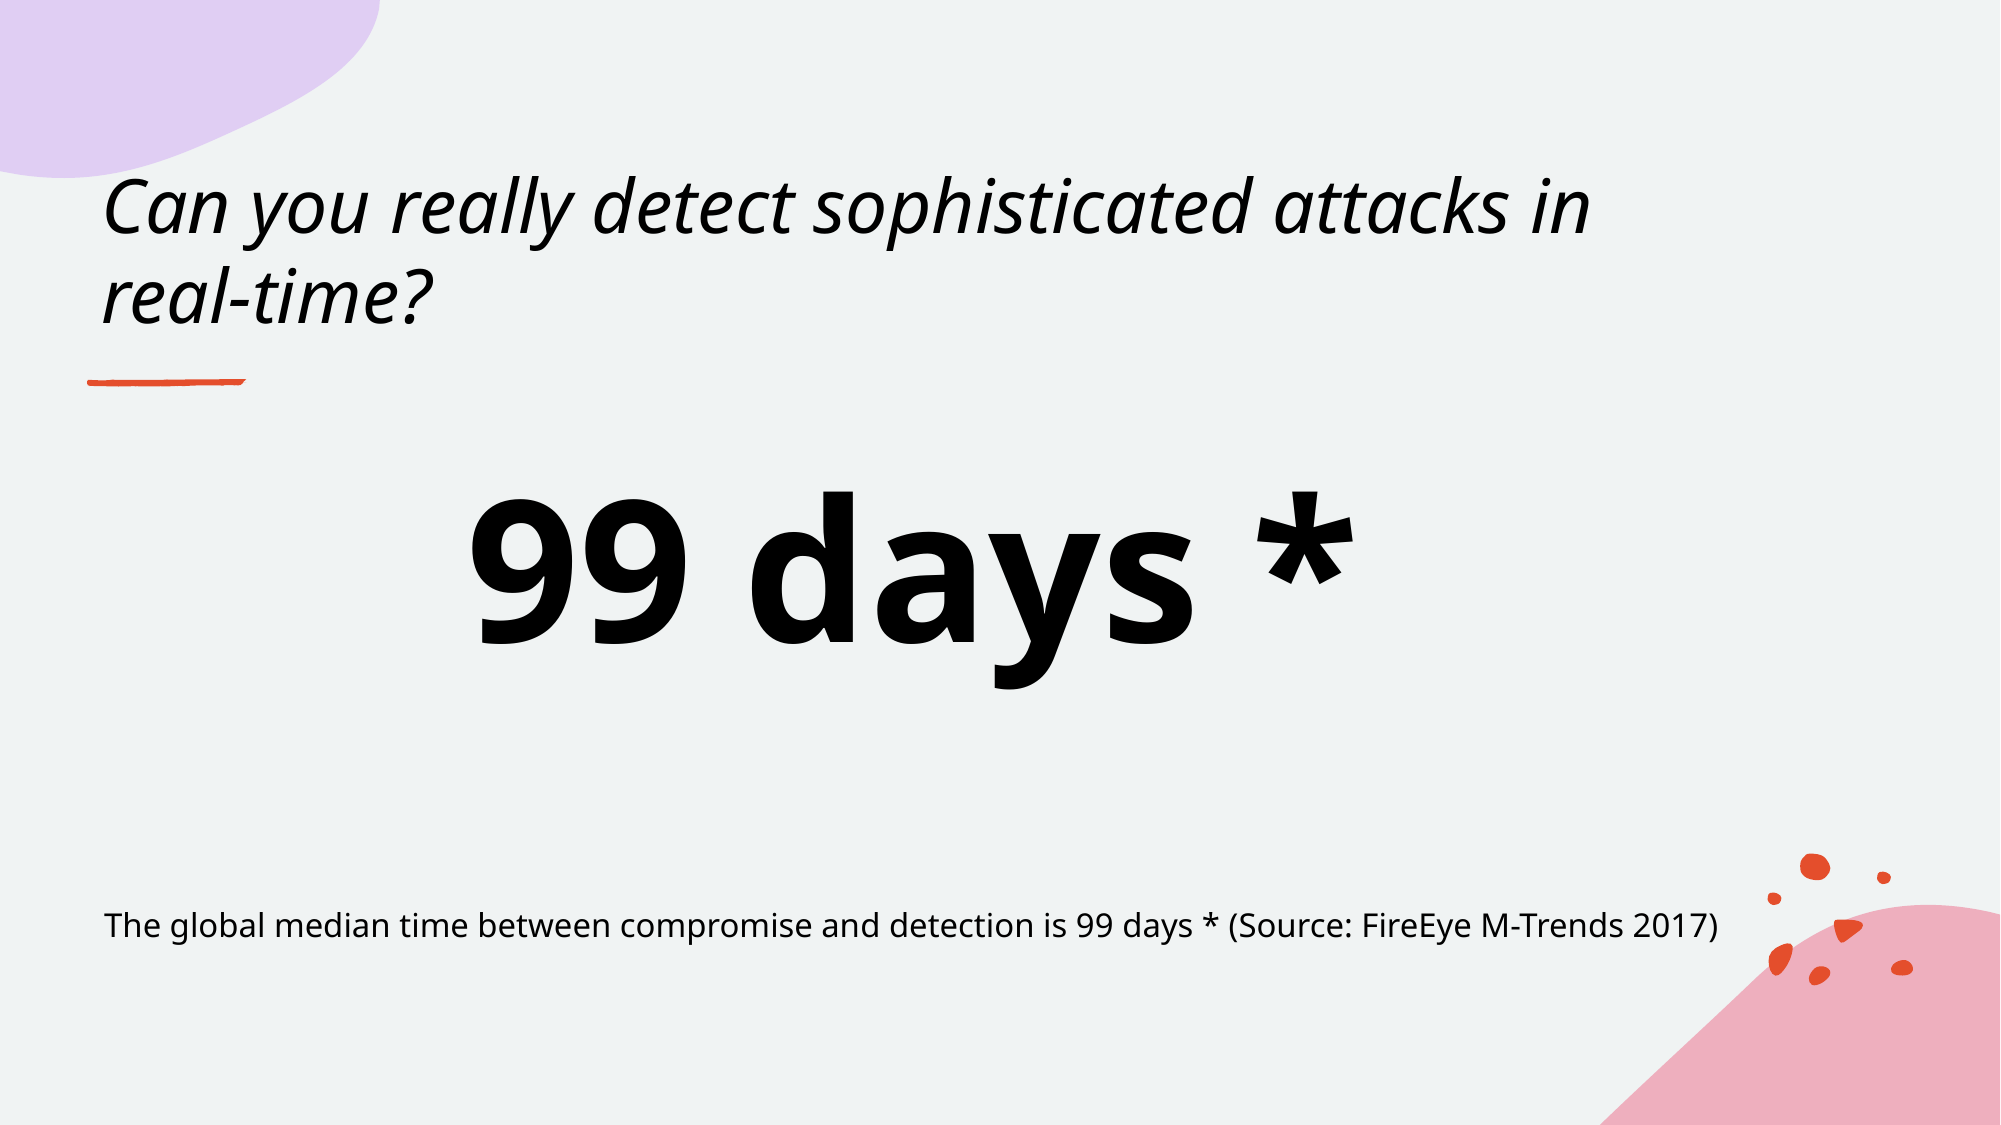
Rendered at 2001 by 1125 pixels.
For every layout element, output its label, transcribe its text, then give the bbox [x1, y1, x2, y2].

title Can you really detect sophisticated attacks in real-time? [86, 129, 1740, 347]
list 99 days * The global median time between compromise and detection is 99 days * (Source: FireEye M-Trends 2017) [86, 413, 1740, 996]
